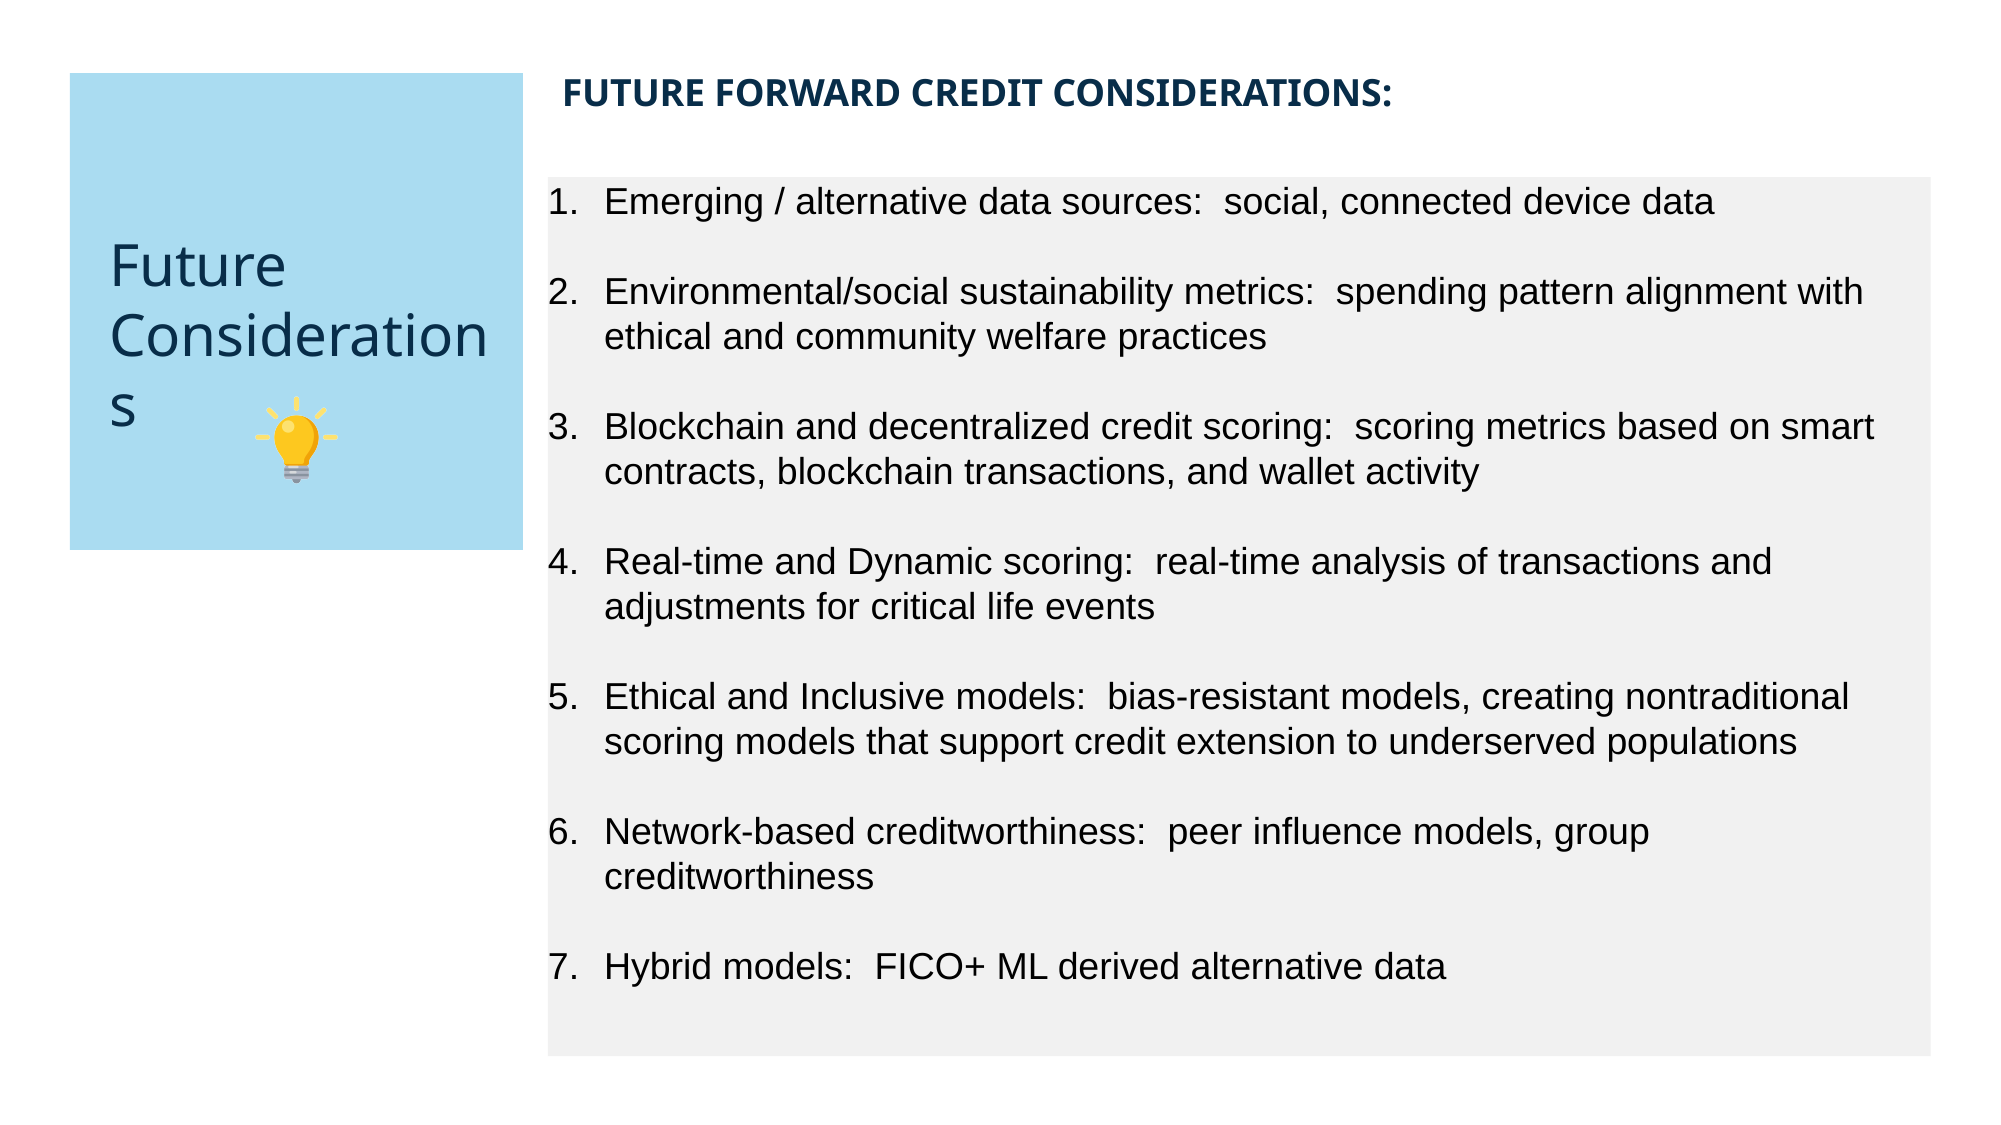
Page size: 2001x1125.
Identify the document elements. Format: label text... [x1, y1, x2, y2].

text_box [69, 73, 523, 550]
text_box Future Considerations [107, 225, 495, 438]
title FUTURE FORWARD CREDIT CONSIDERATIONS: [559, 66, 1894, 262]
text_box Emerging / alternative data sources: social, connected device data Environmental/social sustainability metrics: spending pattern alignment with ethical and community welfare practices Blockchain and decentralized credit scoring: scoring metrics based on smart contracts, blockchain transactions, and wallet activity Real-time and Dynamic scoring: real-time analysis of transactions and adjustments for critical life events Ethical and Inclusive models: bias-resistant models, creating nontraditional scoring models that support credit extension to underserved populations Network-based creditworthiness: peer influence models, group creditworthiness Hybrid models: FICO+ ML derived alternative data [547, 177, 1931, 1057]
picture [245, 393, 348, 497]
